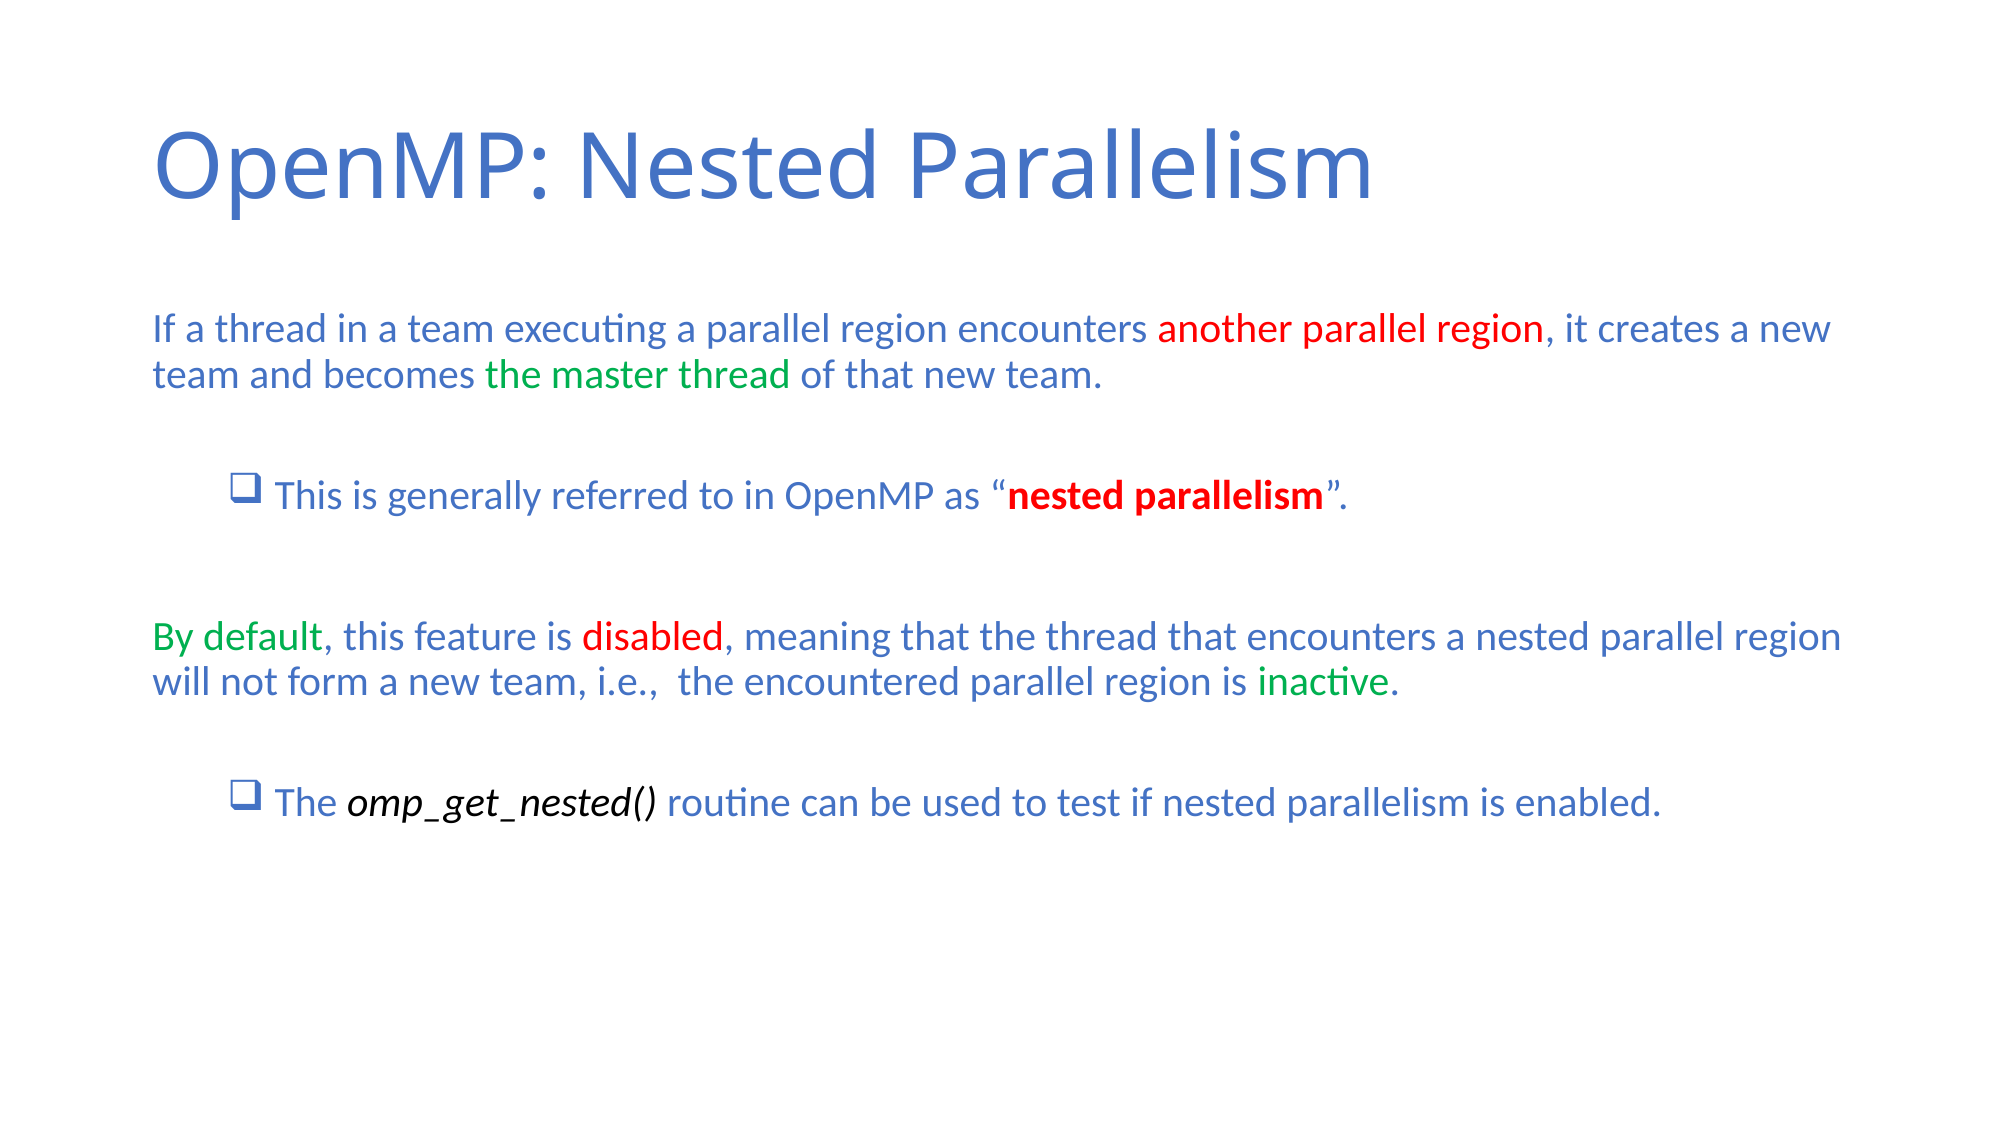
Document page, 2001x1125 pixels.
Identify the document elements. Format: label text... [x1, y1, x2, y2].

list If a thread in a team executing a parallel region encounters another parallel region, it creates a new team and becomes the master thread of that new team. This is generally referred to in OpenMP as “nested parallelism”. By default, this feature is disabled, meaning that the thread that encounters a nested parallel region will not form a new team, i.e., the encountered parallel region is inactive. The omp_get_nested() routine can be used to test if nested parallelism is enabled. [137, 299, 1863, 1014]
title OpenMP: Nested Parallelism [137, 59, 1863, 278]
